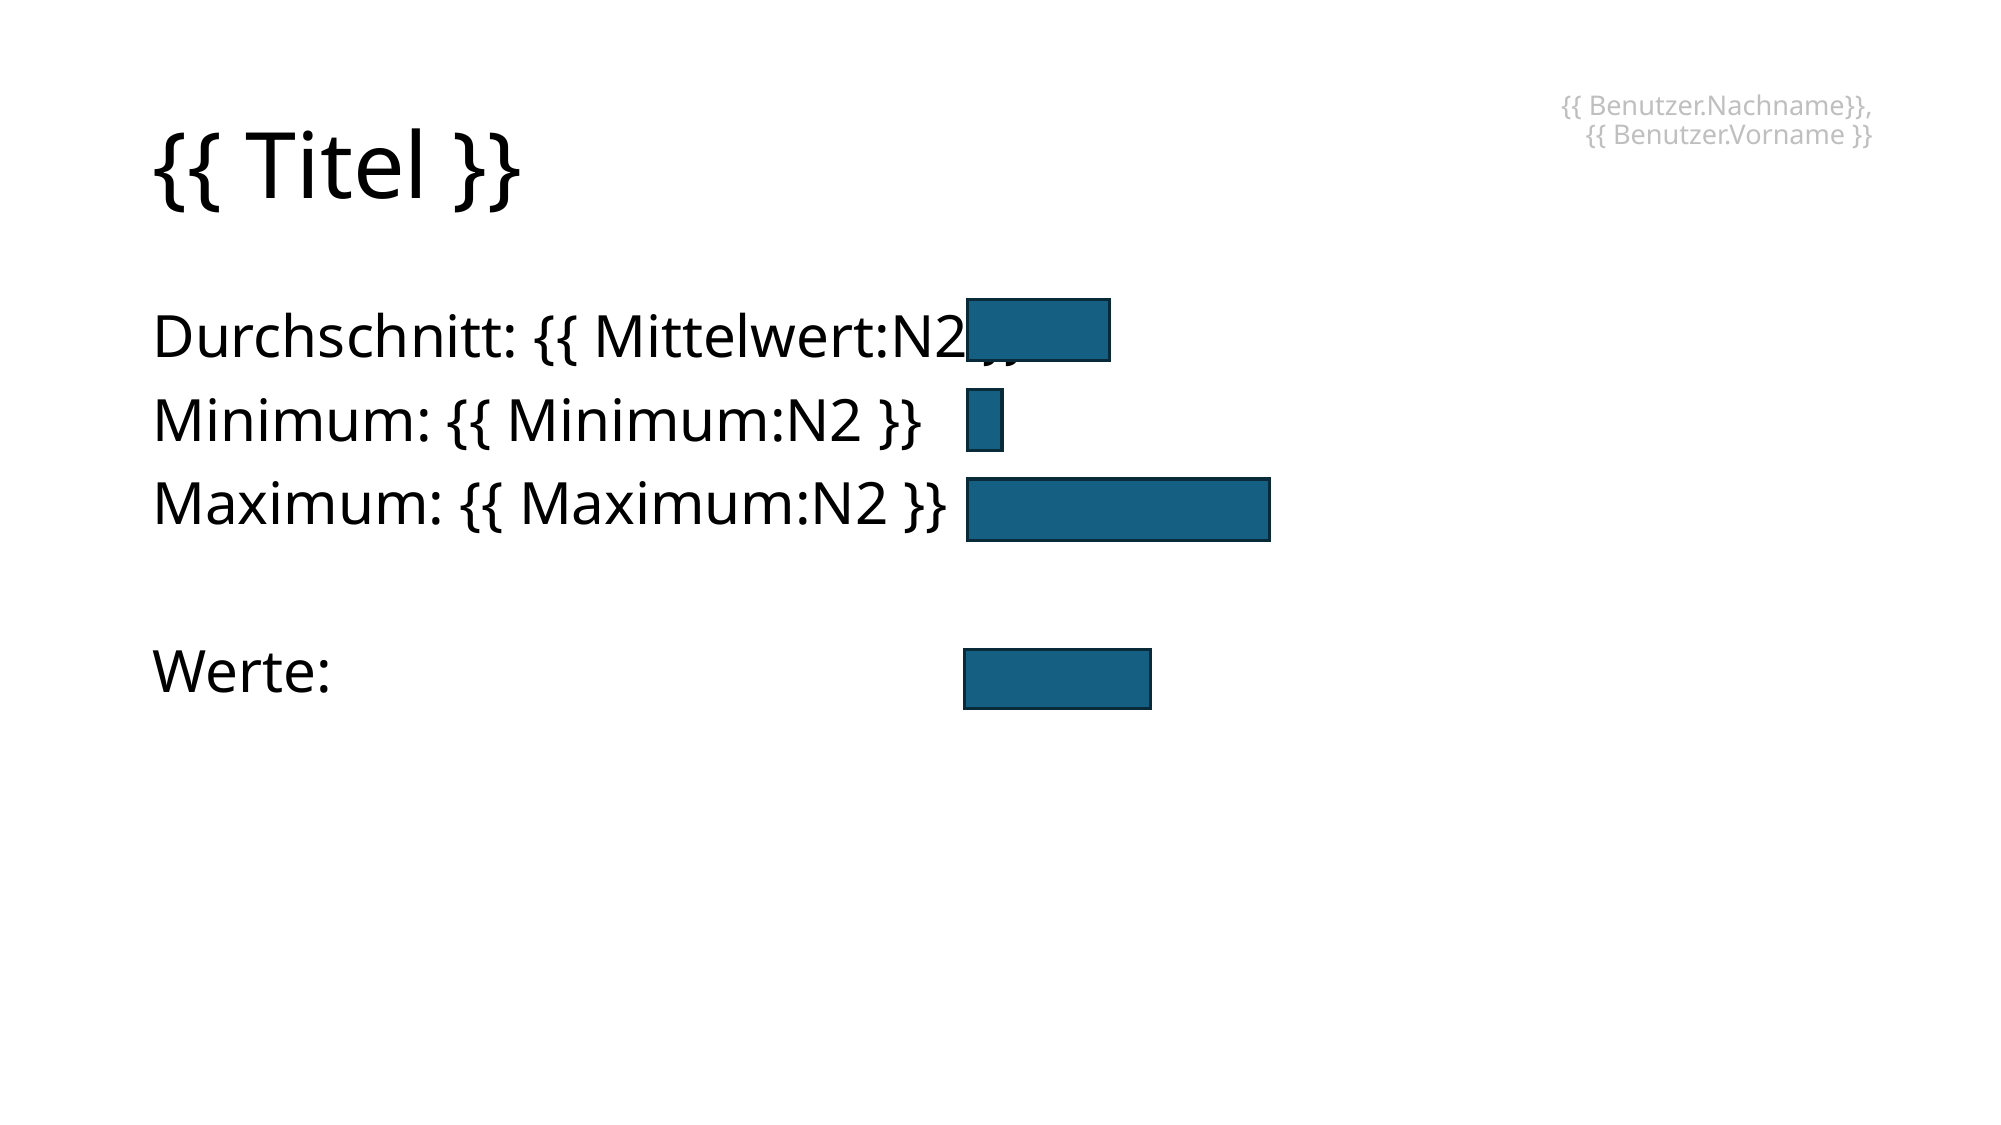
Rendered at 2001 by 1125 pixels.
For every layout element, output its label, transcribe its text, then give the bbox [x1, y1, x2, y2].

title {{ Titel }} [137, 59, 1296, 278]
text_box [963, 648, 1152, 710]
text_box {{ Benutzer.Nachname}}, {{ Benutzer.Vorname }} [1264, 84, 1888, 159]
text_box [966, 298, 1111, 362]
text_box [966, 388, 1004, 452]
text_box [966, 477, 1271, 542]
list Durchschnitt: {{ Mittelwert:N2 }} Minimum: {{ Minimum:N2 }} Maximum: {{ Maximum:N2 }} Werte: [137, 299, 1863, 1014]
